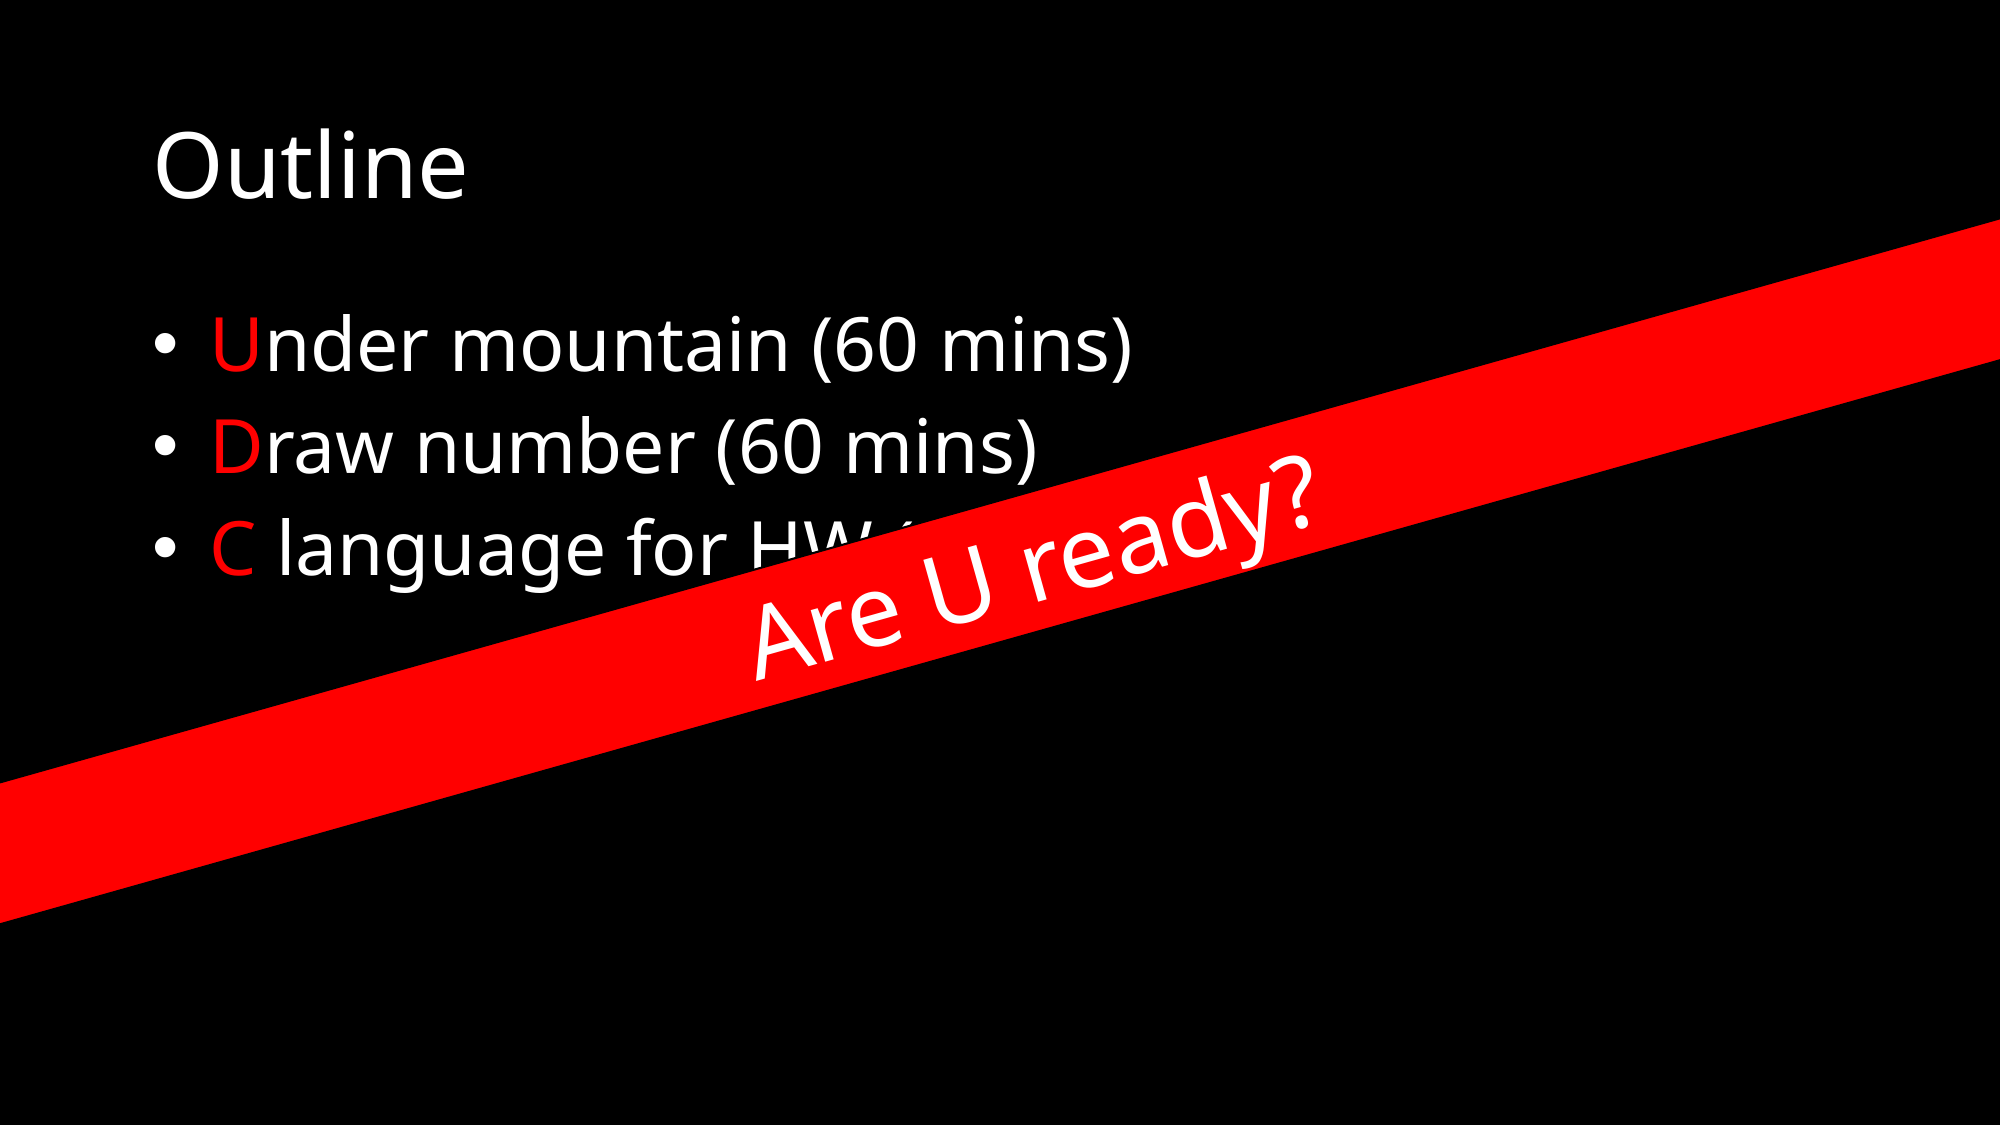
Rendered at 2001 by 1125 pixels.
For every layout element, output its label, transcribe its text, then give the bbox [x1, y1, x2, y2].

list Under mountain (60 mins) Draw number (60 mins) C language for HW (30mins) [137, 401, 1863, 1014]
title Outline [137, 59, 1863, 278]
text_box Are U ready? [0, 217, 2000, 926]
list Under mountain (60 mins) Draw number (60 mins) C language for HW (30mins) [137, 299, 1706, 742]
